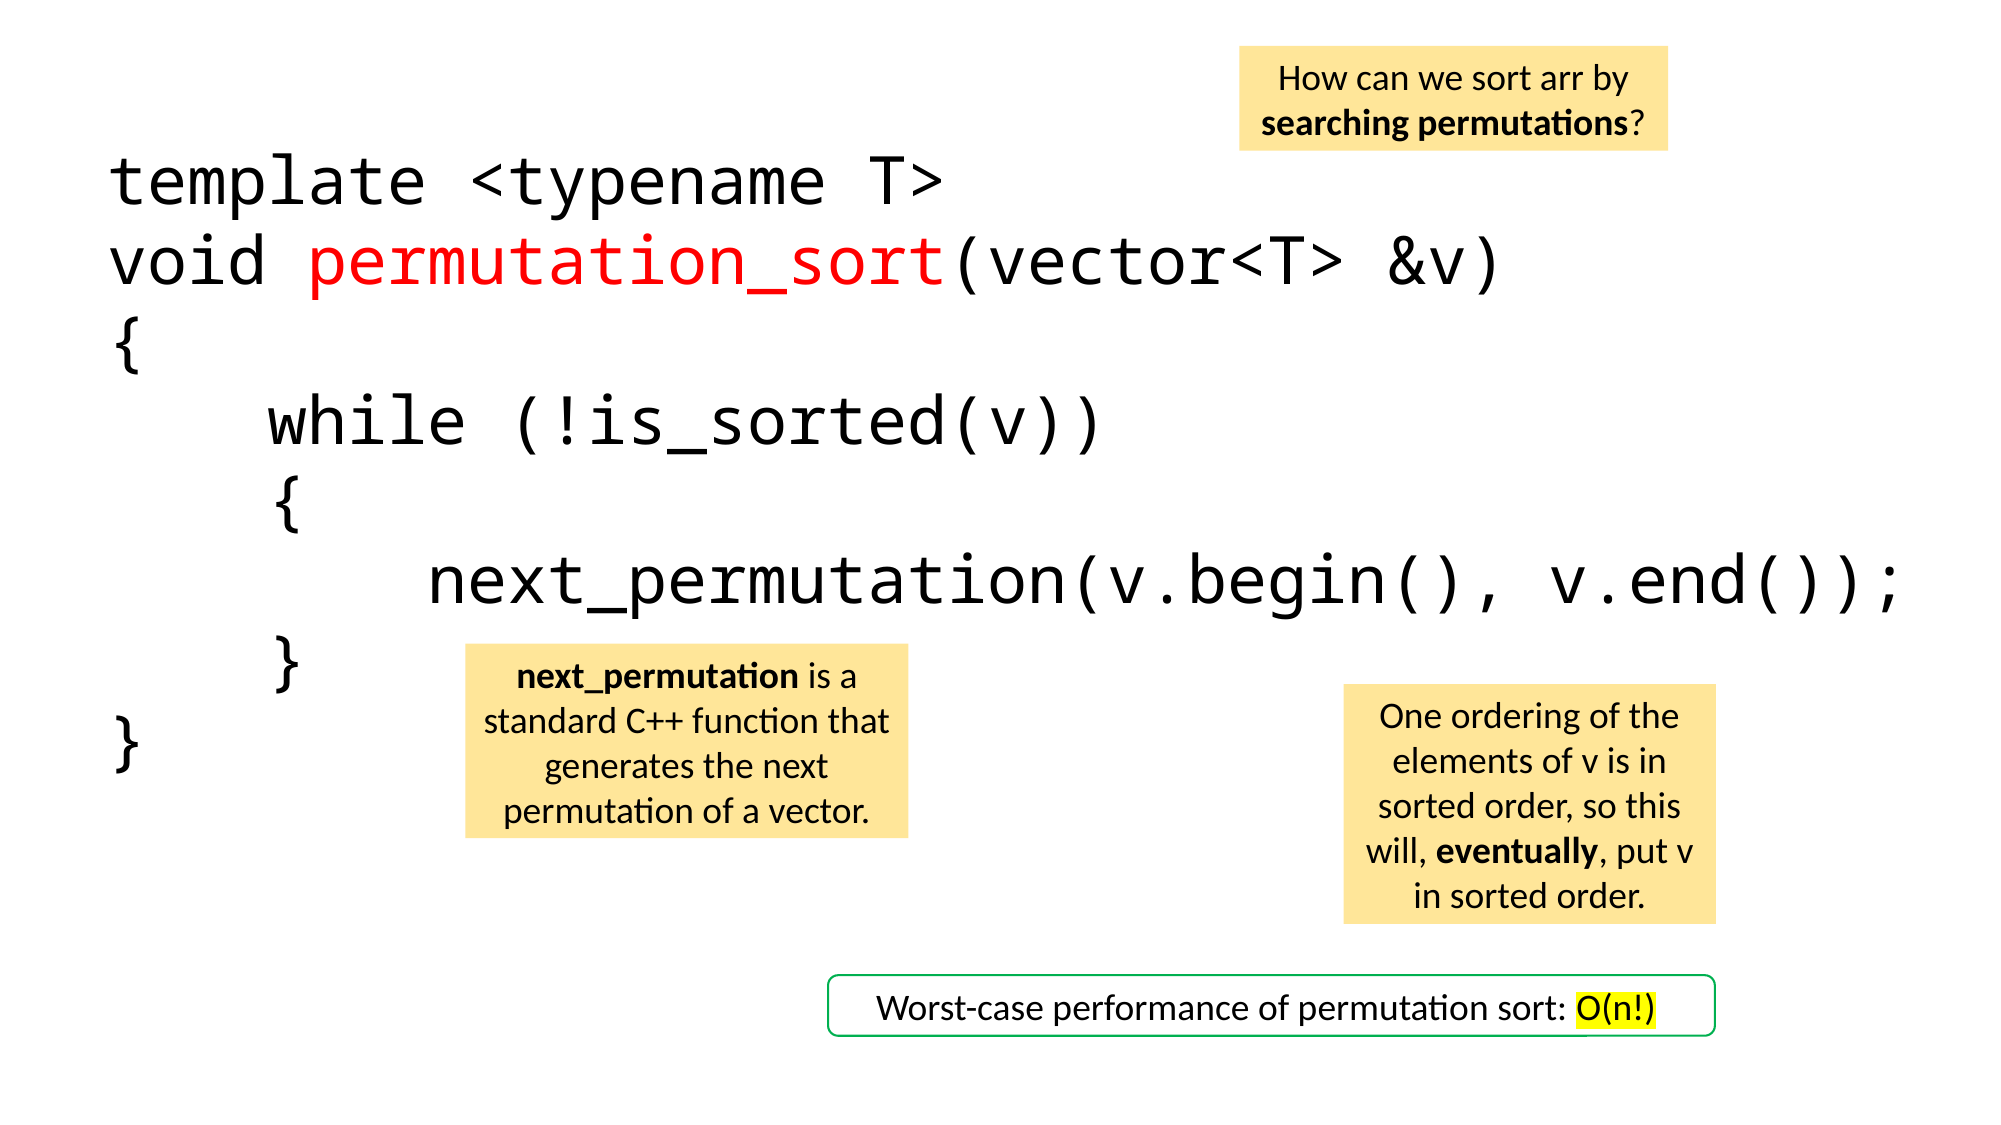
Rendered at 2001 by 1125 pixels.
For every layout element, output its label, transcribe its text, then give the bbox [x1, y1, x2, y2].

text_box next_permutation is a standard C++ function that generates the next permutation of a vector. [465, 643, 909, 839]
text_box How can we sort arr by searching permutations? [1239, 45, 1669, 151]
text_box [827, 974, 1716, 1037]
text_box template <typename T> void permutation_sort(vector<T> &v) { while (!is_sorted(v)) { next_permutation(v.begin(), v.end()); } } [93, 130, 1923, 785]
text_box One ordering of the elements of v is in sorted order, so this will, eventually, put v in sorted order. [1343, 684, 1716, 924]
